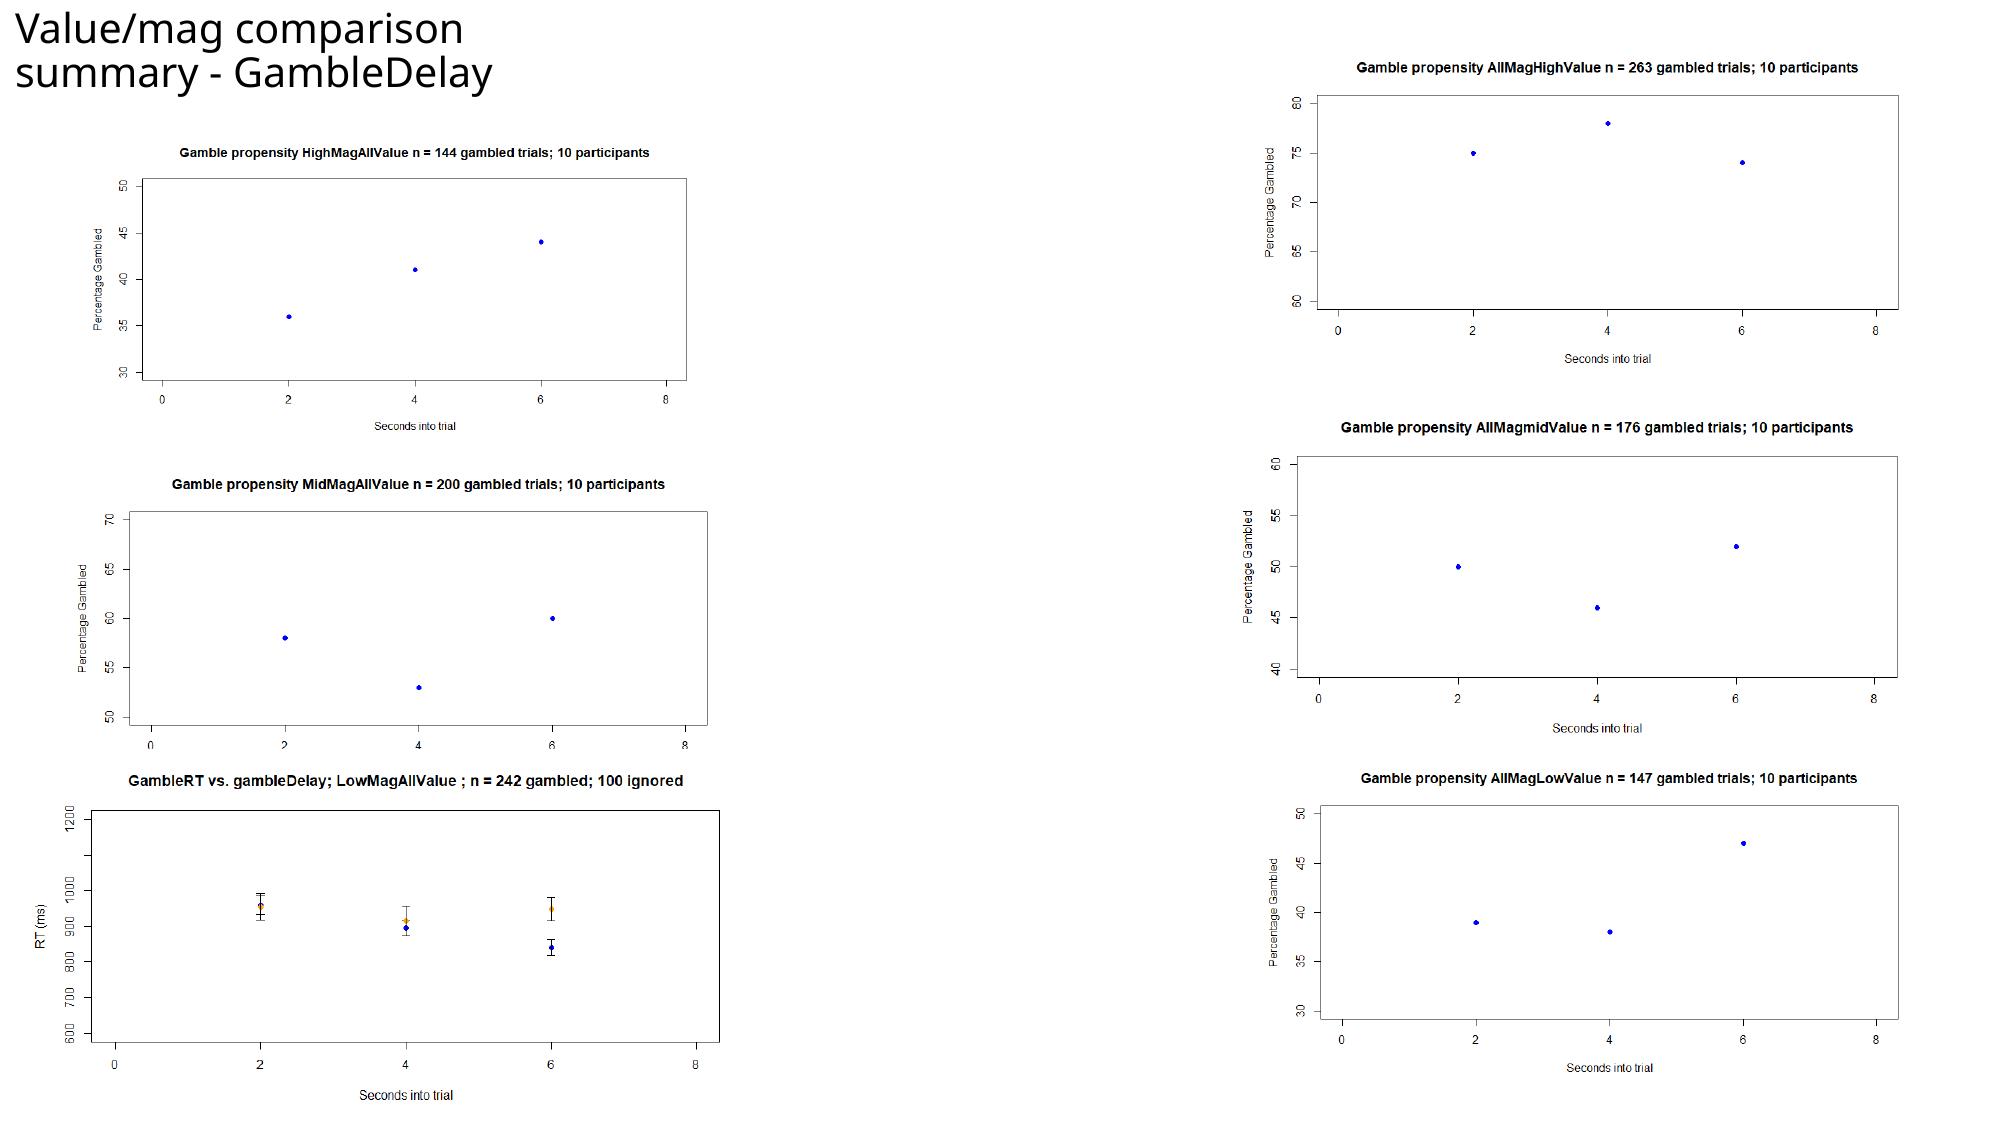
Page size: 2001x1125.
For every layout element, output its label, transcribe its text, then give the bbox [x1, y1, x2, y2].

picture [30, 455, 751, 1119]
picture [1260, 38, 1927, 380]
picture [1238, 396, 1927, 1089]
picture [89, 125, 714, 446]
title Value/mag comparison summary - GambleDelay [0, 0, 609, 105]
